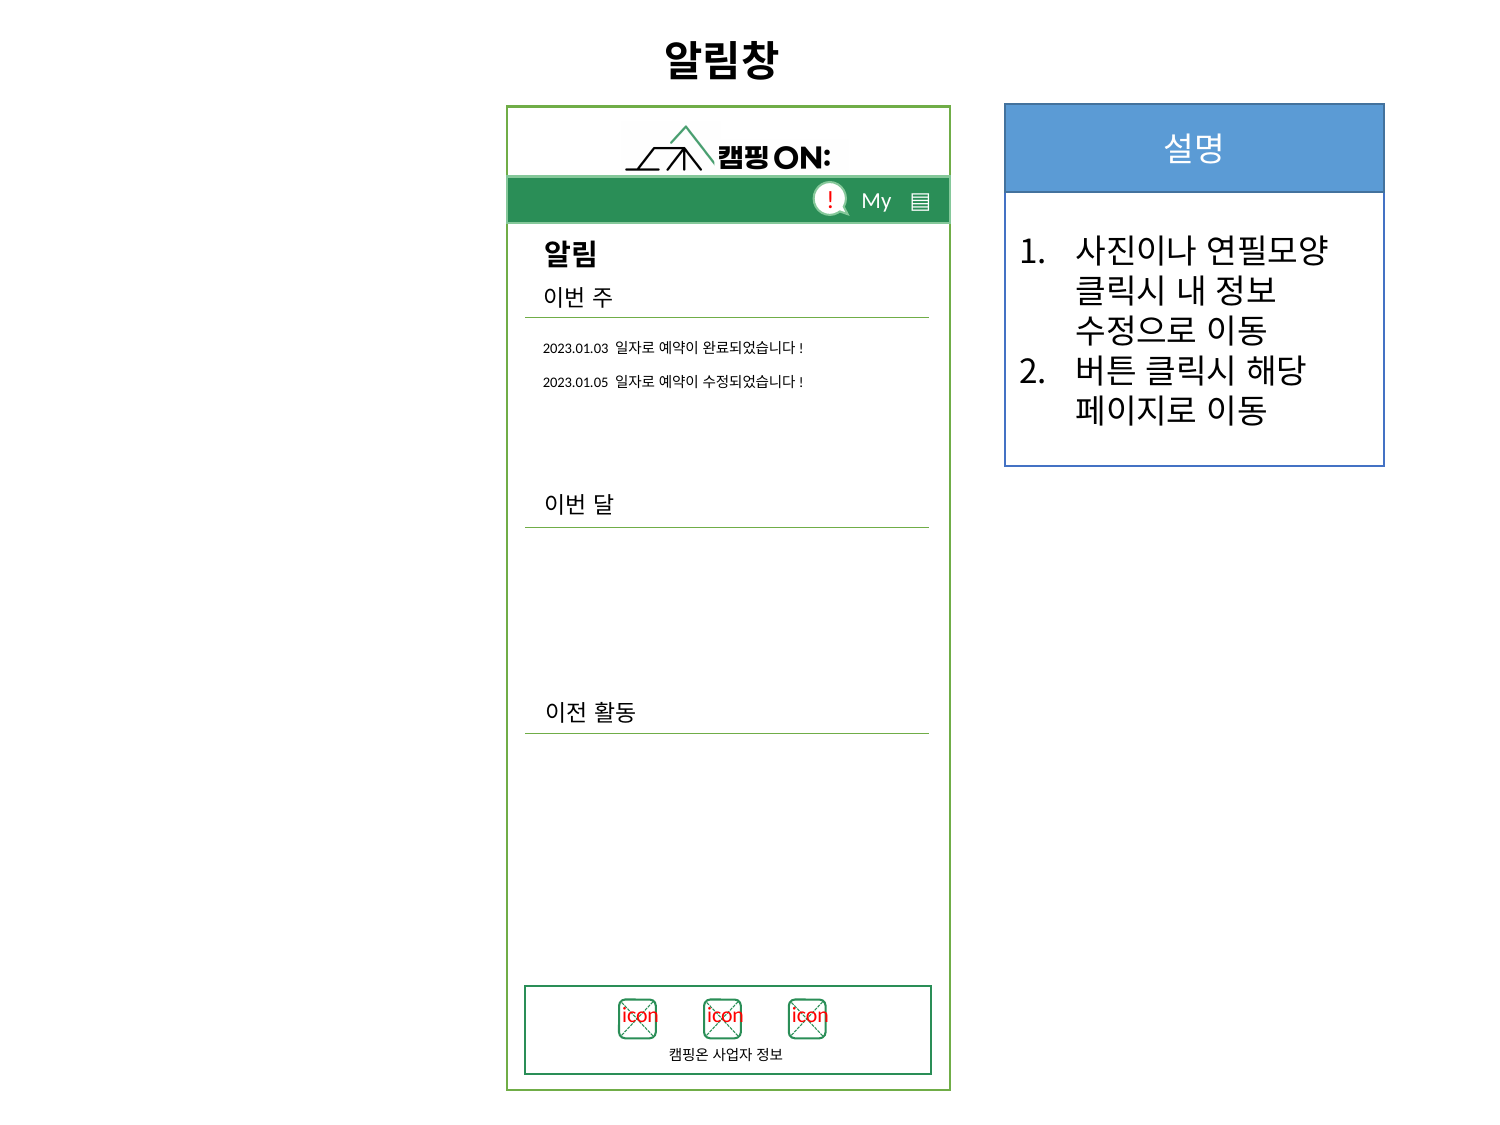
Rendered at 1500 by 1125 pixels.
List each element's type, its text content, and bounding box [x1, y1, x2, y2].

text_box 이전 활동 [530, 690, 652, 733]
text_box 이번 달 [529, 483, 630, 526]
text_box 알림창 [410, 27, 1034, 93]
text_box [506, 224, 951, 1091]
text_box 2023.01.03 일자로 예약이 완료되었습니다! [527, 327, 932, 362]
text_box [506, 105, 951, 175]
picture [621, 121, 849, 177]
text_box 알림 [529, 229, 613, 276]
text_box 12 사진이나 연필모양 클릭시 내 정보 수정으로 이동 버튼 클릭시 해당 페이지로 이동 [1004, 193, 1385, 467]
text_box 2023.01.05 일자로 예약이 수정되었습니다! [527, 362, 932, 402]
text_box 이번 주 [529, 276, 630, 317]
text_box ▤ [894, 179, 944, 219]
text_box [525, 986, 931, 1075]
text_box 설명 [1004, 103, 1385, 193]
text_box ! [812, 180, 850, 216]
text_box My [841, 179, 894, 219]
text_box [506, 175, 951, 224]
